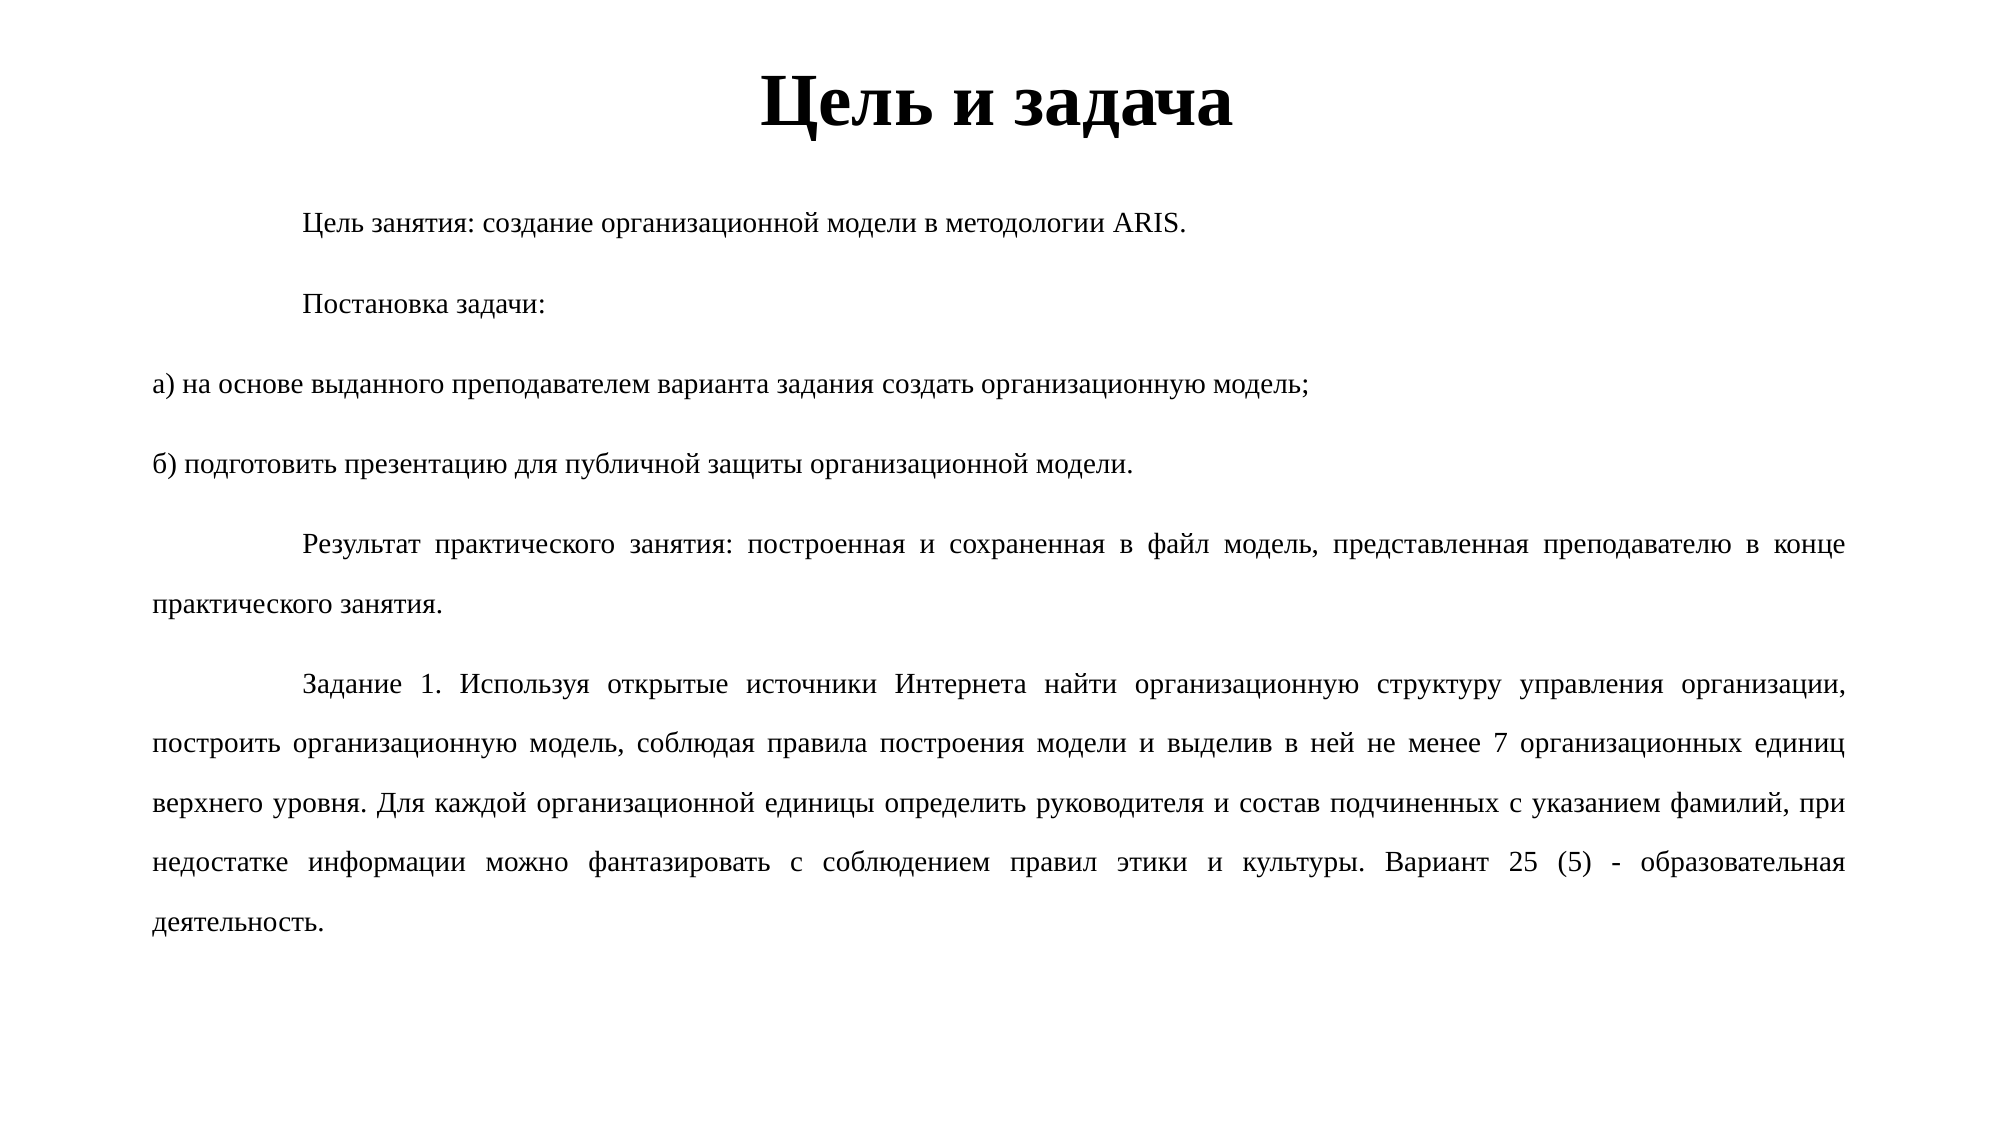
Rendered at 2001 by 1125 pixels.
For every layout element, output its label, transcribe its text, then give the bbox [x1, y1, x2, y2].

list Цель занятия: создание организационной модели в методологии ARIS. Постановка задачи: а) на основе выданного преподавателем варианта задания создать организационную модель; б) подготовить презентацию для публичной защиты организационной модели. Результат практического занятия: построенная и сохраненная в файл модель, представленная преподавателю в конце практического занятия. Задание 1. Используя открытые источники Интернета найти организационную структуру управления организации, построить организационную модель, соблюдая правила построения модели и выделив в ней не менее 7 организационных единиц верхнего уровня. Для каждой организационной единицы определить руководителя и состав подчиненных с указанием фамилий, при недостатке информации можно фантазировать с соблюдением правил этики и культуры. Вариант 25 (5) - образовательная деятельность. [137, 171, 1863, 1112]
title Цель и задача [745, 70, 1255, 149]
